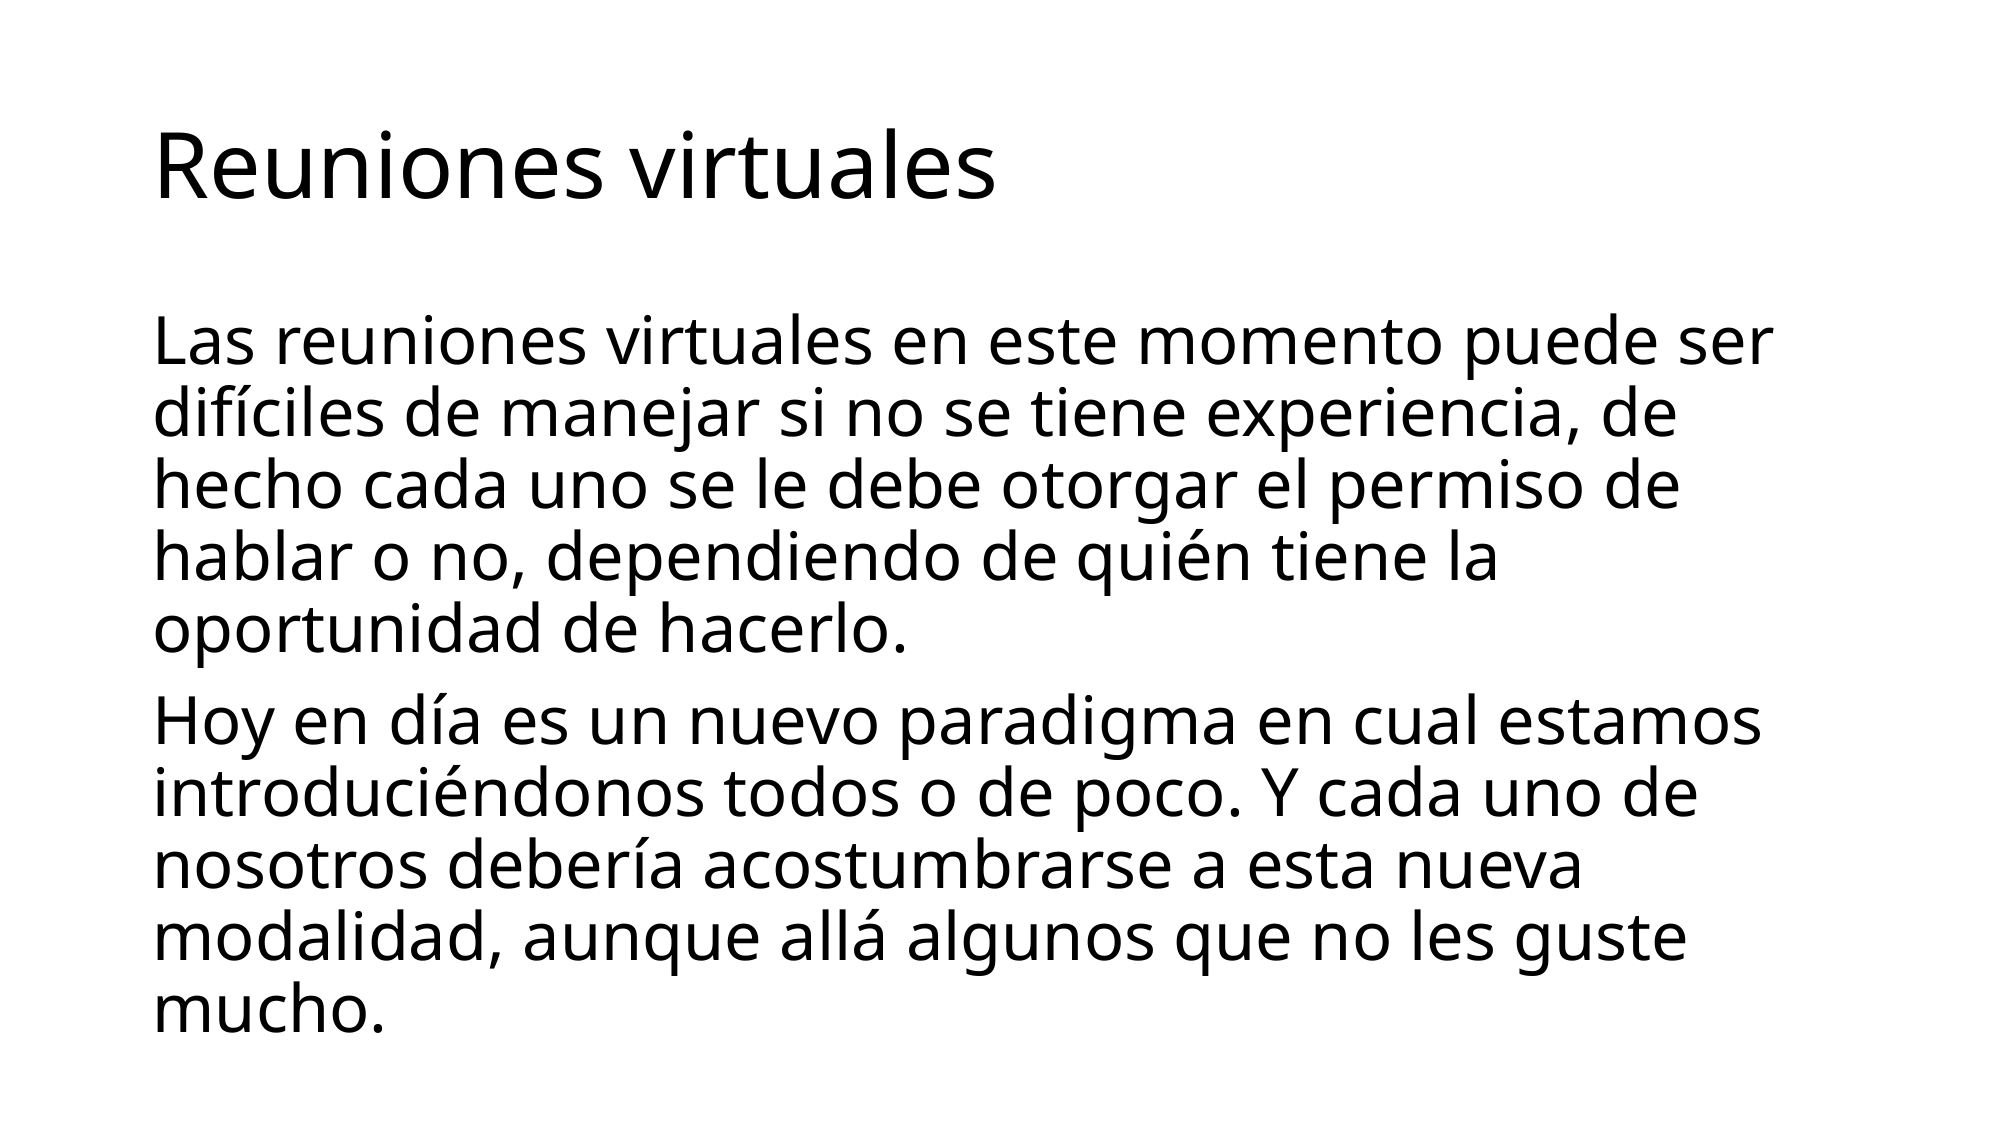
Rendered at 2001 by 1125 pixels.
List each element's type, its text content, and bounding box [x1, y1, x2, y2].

list Las reuniones virtuales en este momento puede ser difíciles de manejar si no se tiene experiencia, de hecho cada uno se le debe otorgar el permiso de hablar o no, dependiendo de quién tiene la oportunidad de hacerlo. Hoy en día es un nuevo paradigma en cual estamos introduciéndonos todos o de poco. Y cada uno de nosotros debería acostumbrarse a esta nueva modalidad, aunque allá algunos que no les guste mucho. [137, 299, 1863, 1014]
title Reuniones virtuales [137, 59, 1863, 278]
